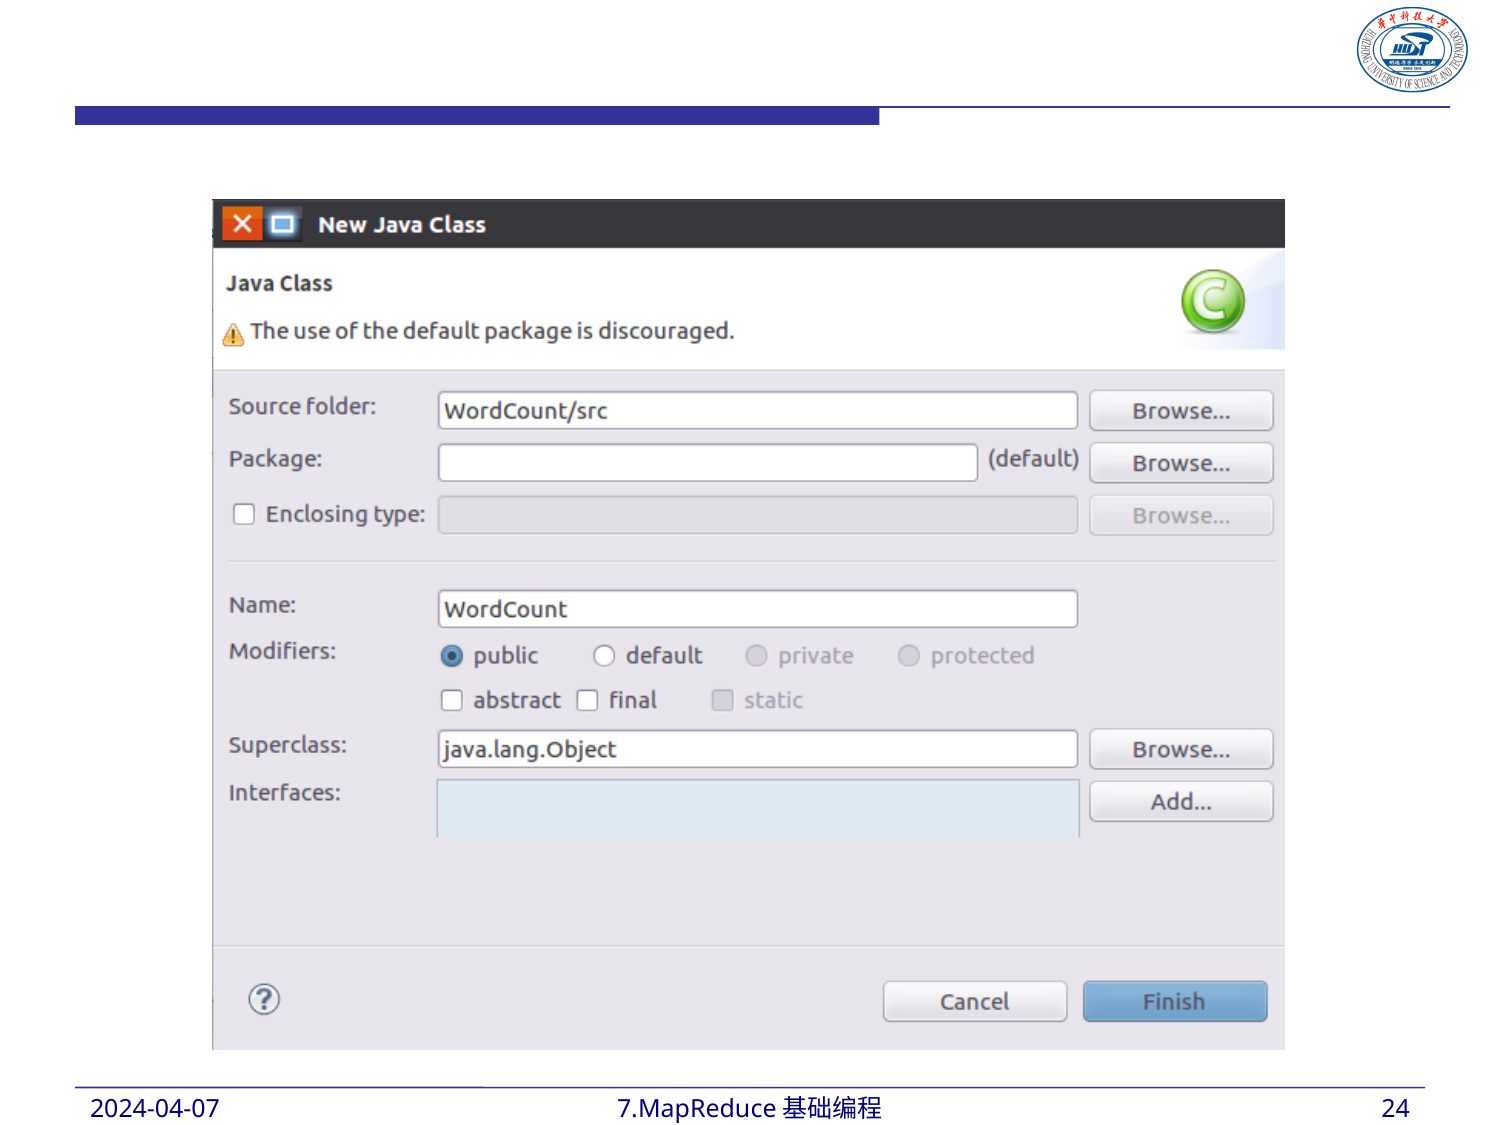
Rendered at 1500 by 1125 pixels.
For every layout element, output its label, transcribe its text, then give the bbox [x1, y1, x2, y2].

slide_number 24 [1100, 1084, 1425, 1125]
picture [212, 199, 1285, 1050]
picture [1350, 0, 1475, 99]
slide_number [75, 1084, 400, 1125]
footer 7.MapReduce基础编程 [512, 1084, 988, 1125]
